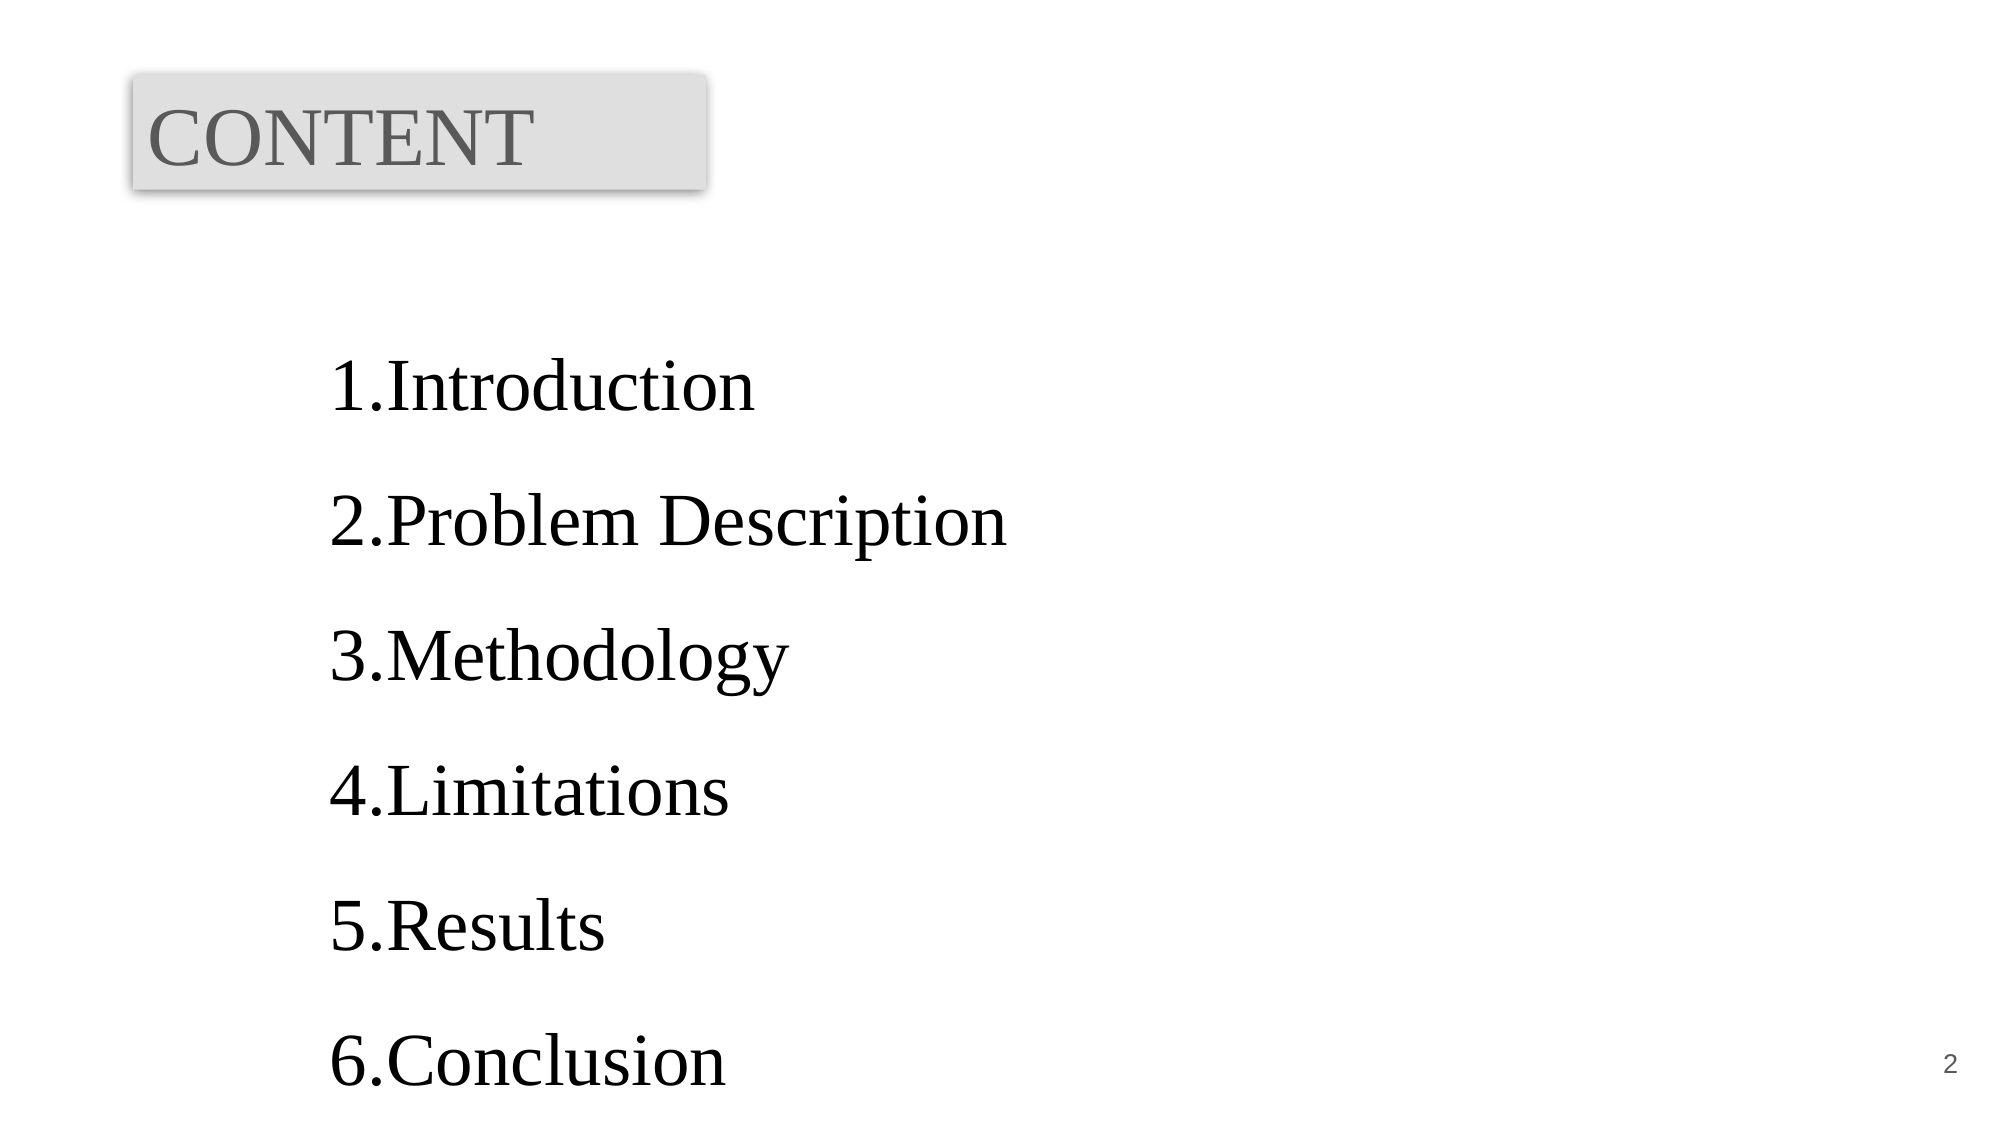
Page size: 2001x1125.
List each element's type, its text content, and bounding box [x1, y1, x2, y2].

text_box CONTENT [133, 74, 707, 190]
text_box Introduction Problem Description Methodology Limitations Results Conclusion [314, 282, 1467, 1108]
slide_number ‹#› [1853, 1019, 1974, 1106]
